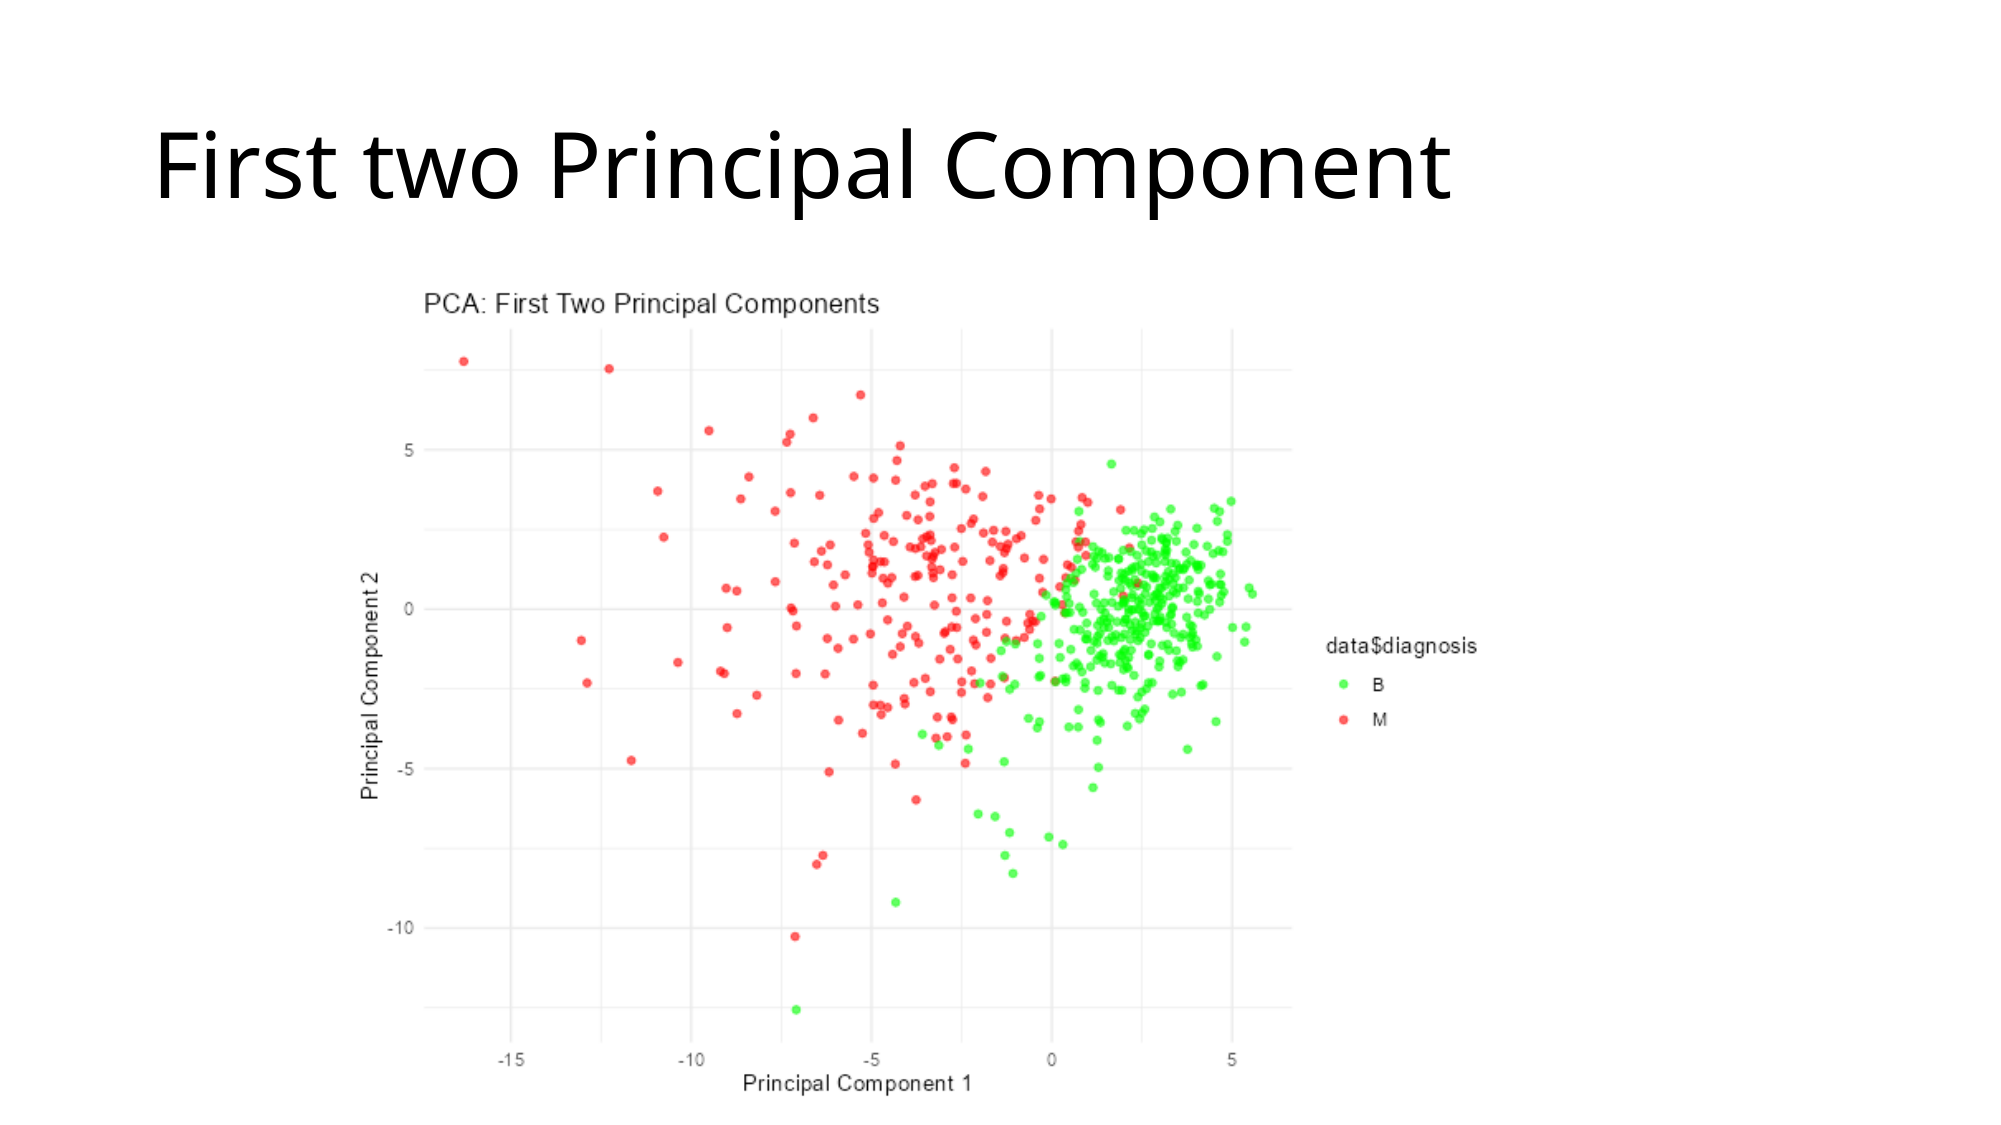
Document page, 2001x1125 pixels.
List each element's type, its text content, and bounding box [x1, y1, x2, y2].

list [352, 276, 1490, 1107]
title First two Principal Component [137, 59, 1863, 278]
